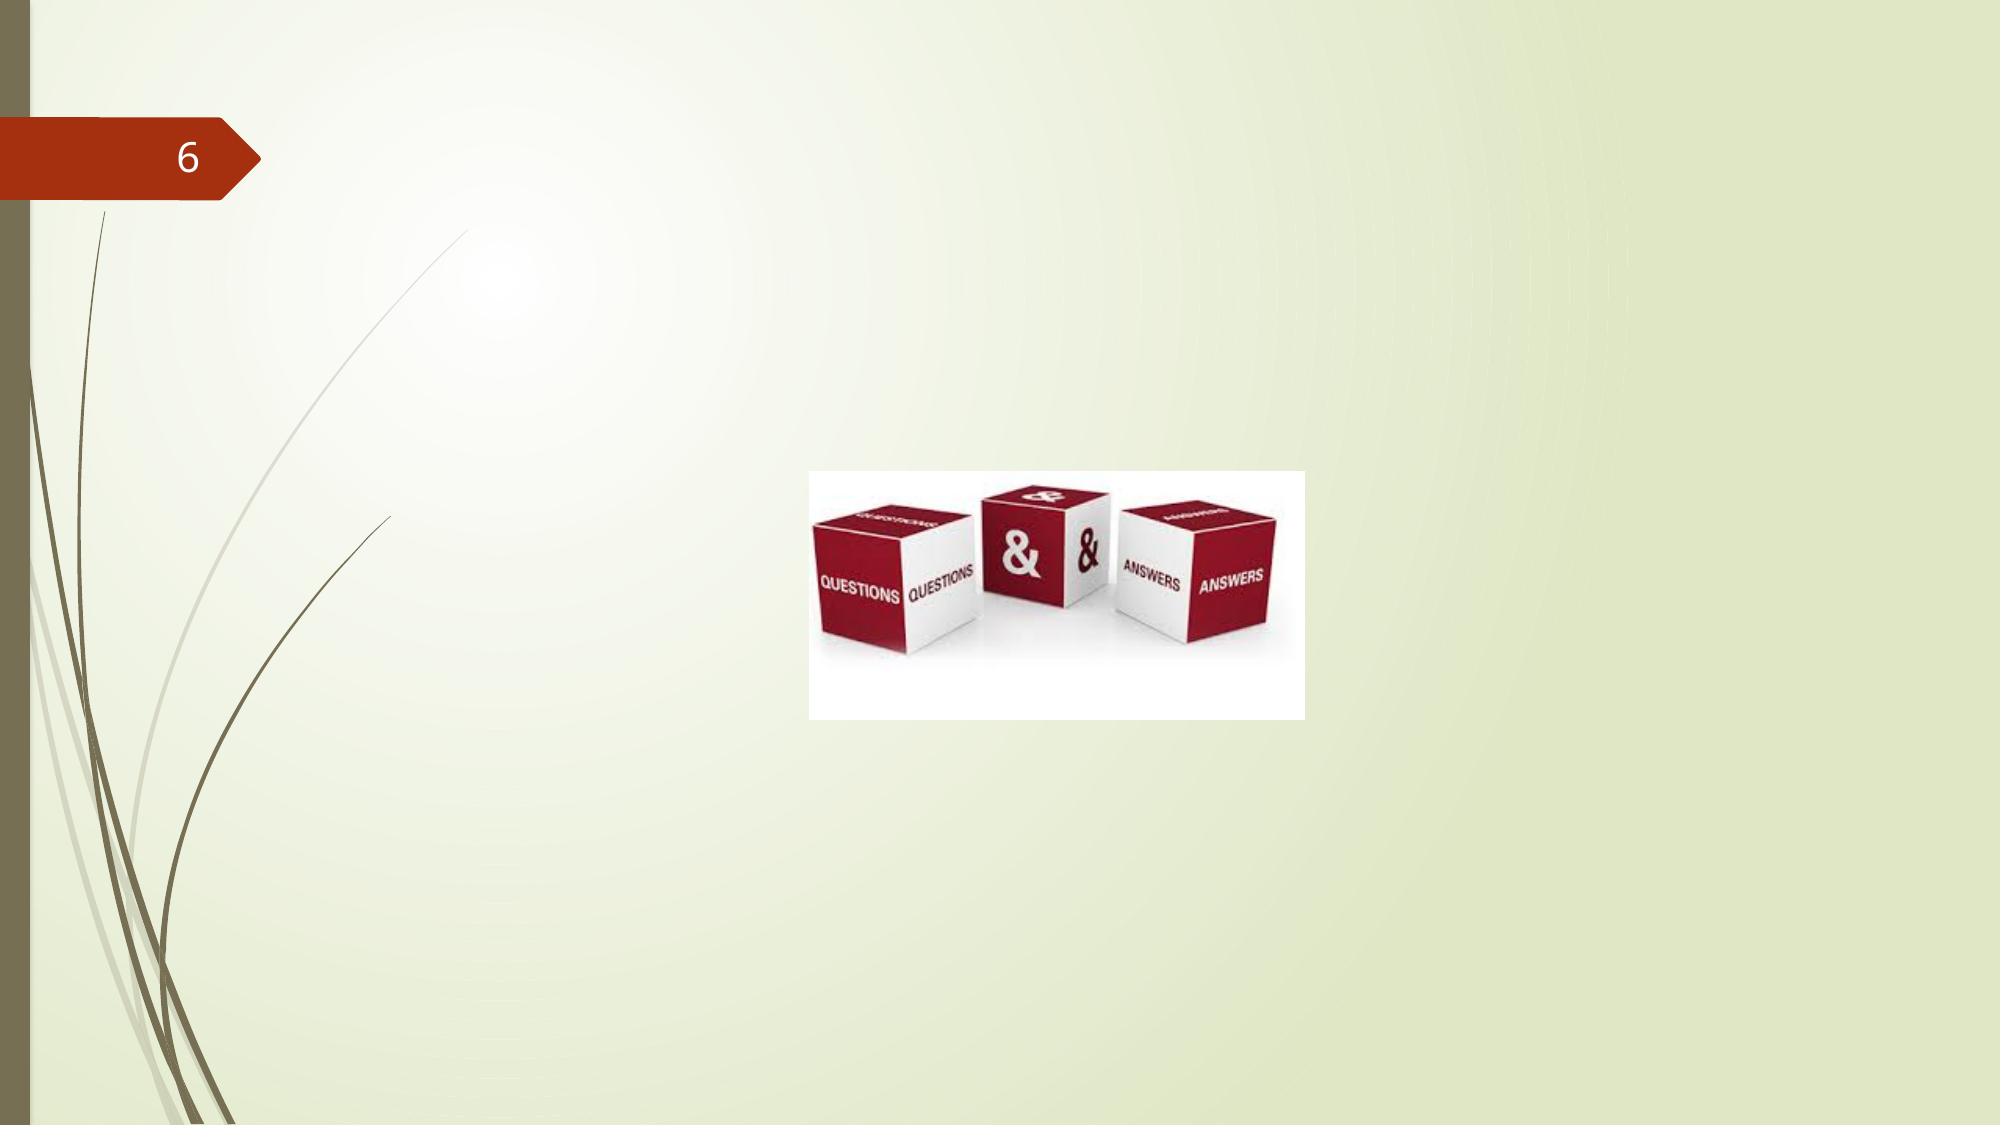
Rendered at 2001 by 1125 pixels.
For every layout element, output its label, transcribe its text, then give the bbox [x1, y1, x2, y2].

slide_number 6 [87, 129, 216, 190]
picture [809, 470, 1306, 720]
